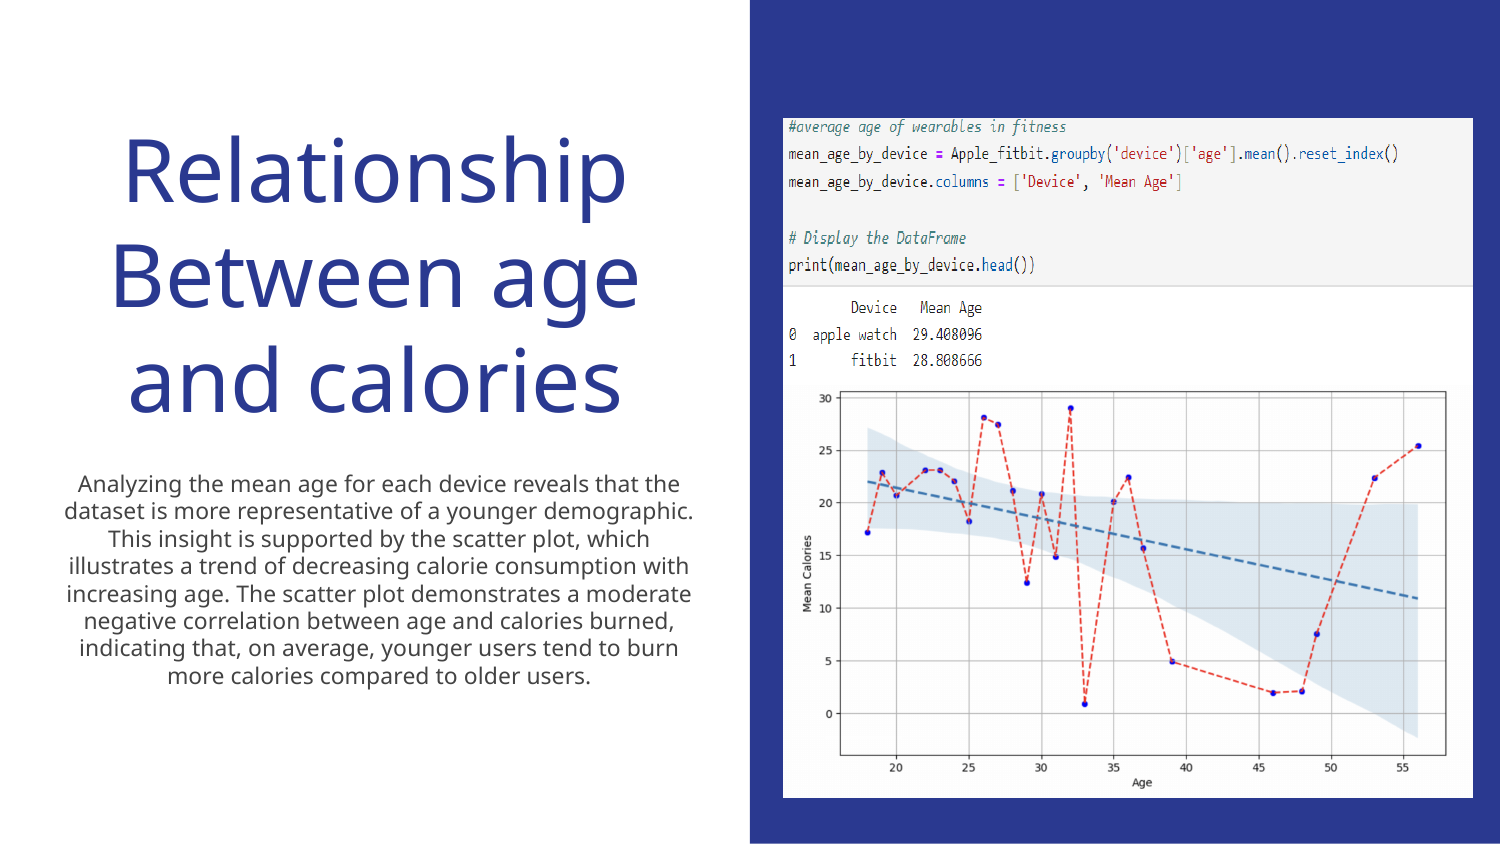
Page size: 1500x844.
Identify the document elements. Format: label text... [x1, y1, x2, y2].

title Relationship Between age and calories [43, 118, 708, 446]
picture [783, 118, 1473, 799]
subtitle Analyzing the mean age for each device reveals that the dataset is more representative of a younger demographic. This insight is supported by the scatter plot, which illustrates a trend of decreasing calorie consumption with increasing age. The scatter plot demonstrates a moderate negative correlation between age and calories burned, indicating that, on average, younger users tend to burn more calories compared to older users. [43, 454, 716, 715]
